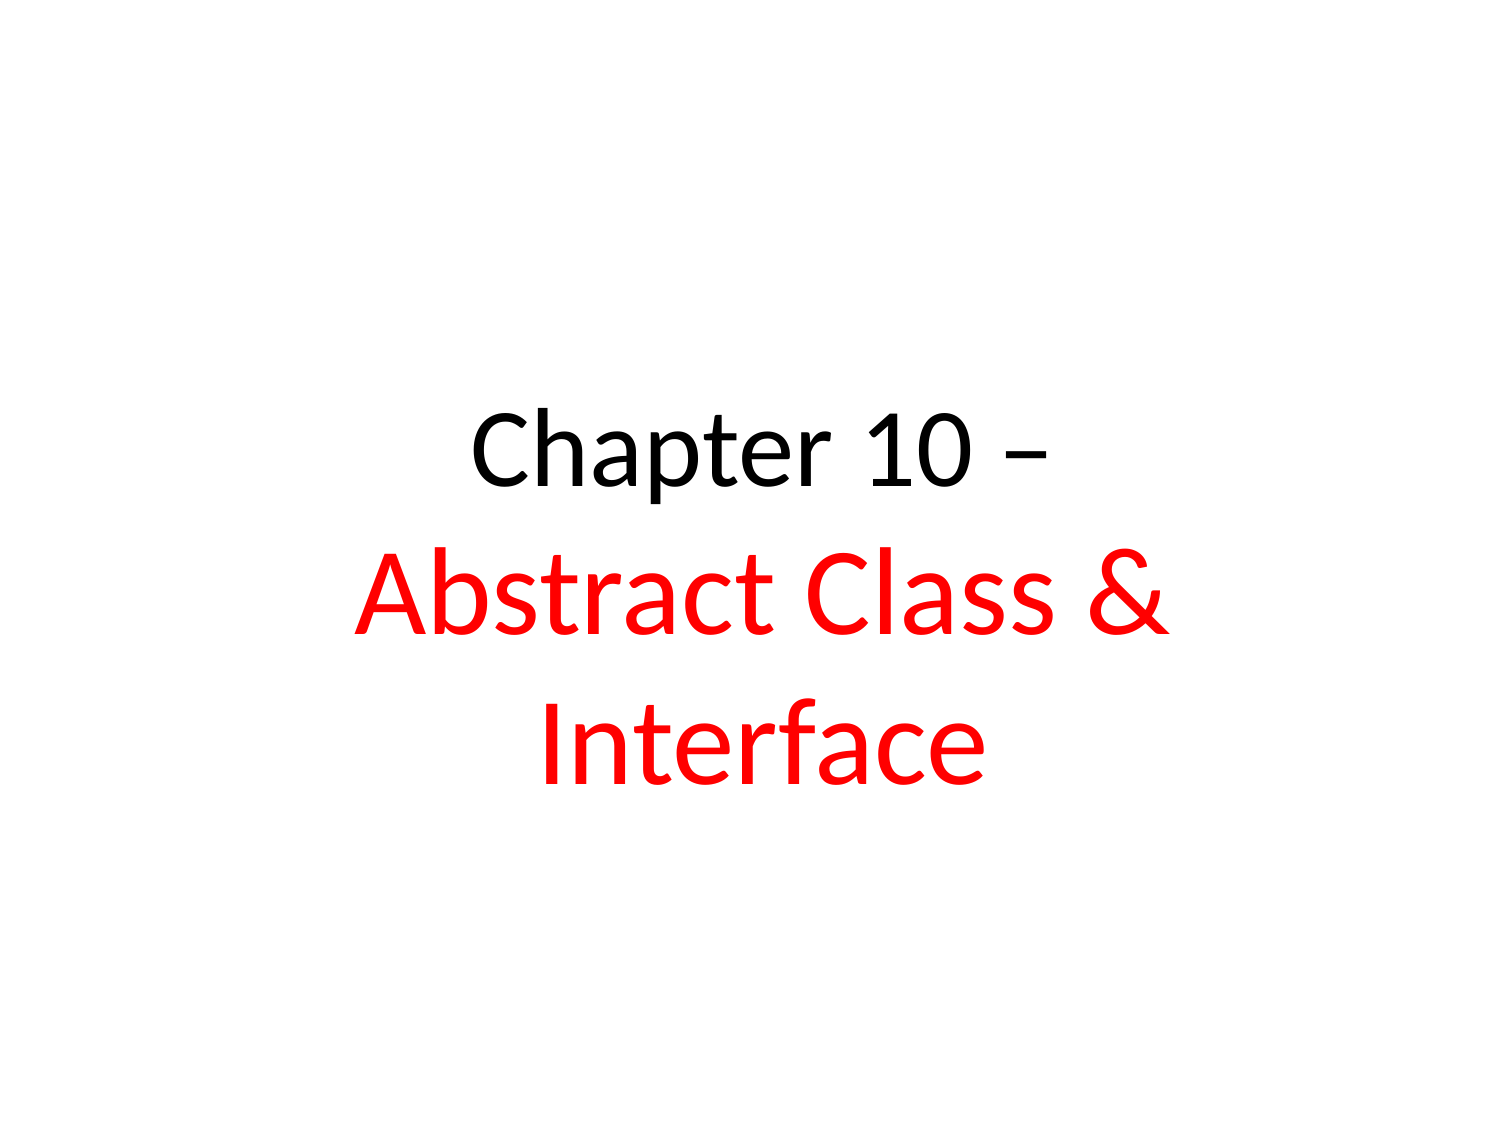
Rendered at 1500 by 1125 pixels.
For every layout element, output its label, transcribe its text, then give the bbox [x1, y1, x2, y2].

text_box Chapter 10 – Abstract Class & Interface [243, 366, 1283, 817]
